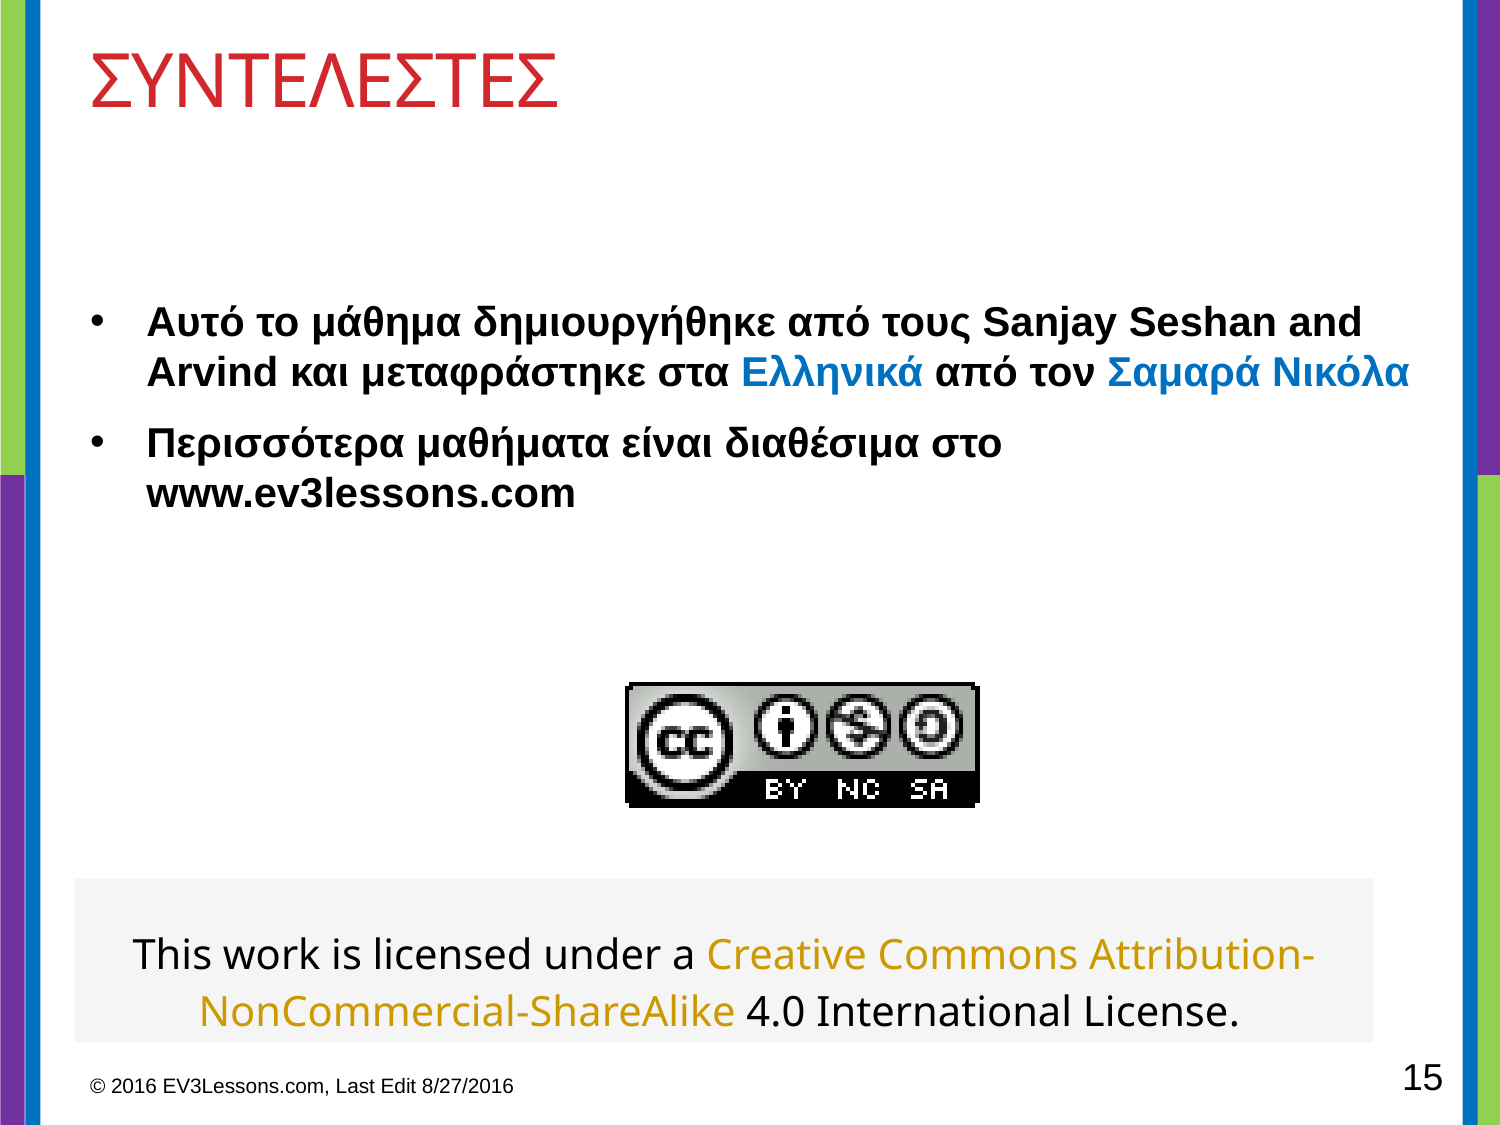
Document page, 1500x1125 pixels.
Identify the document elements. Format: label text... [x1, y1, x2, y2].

title συντελεστεσ [75, 25, 1428, 250]
picture [624, 681, 981, 808]
footer © 2016 EV3Lessons.com, Last Edit 8/27/2016 [75, 1065, 638, 1112]
text_box This work is licensed under a Creative Commons Attribution-NonCommercial-ShareAlike 4.0 International License. [74, 878, 1374, 1043]
slide_number 15 [1387, 1045, 1491, 1106]
list Αυτό το μάθημα δημιουργήθηκε από τους Sanjay Seshan and Arvind και μεταφράστηκε στα Ελληνικά από τον Σαμαρά Νικόλα Περισσότερα μαθήματα είναι διαθέσιμα στο www.ev3lessons.com [75, 287, 1428, 1005]
